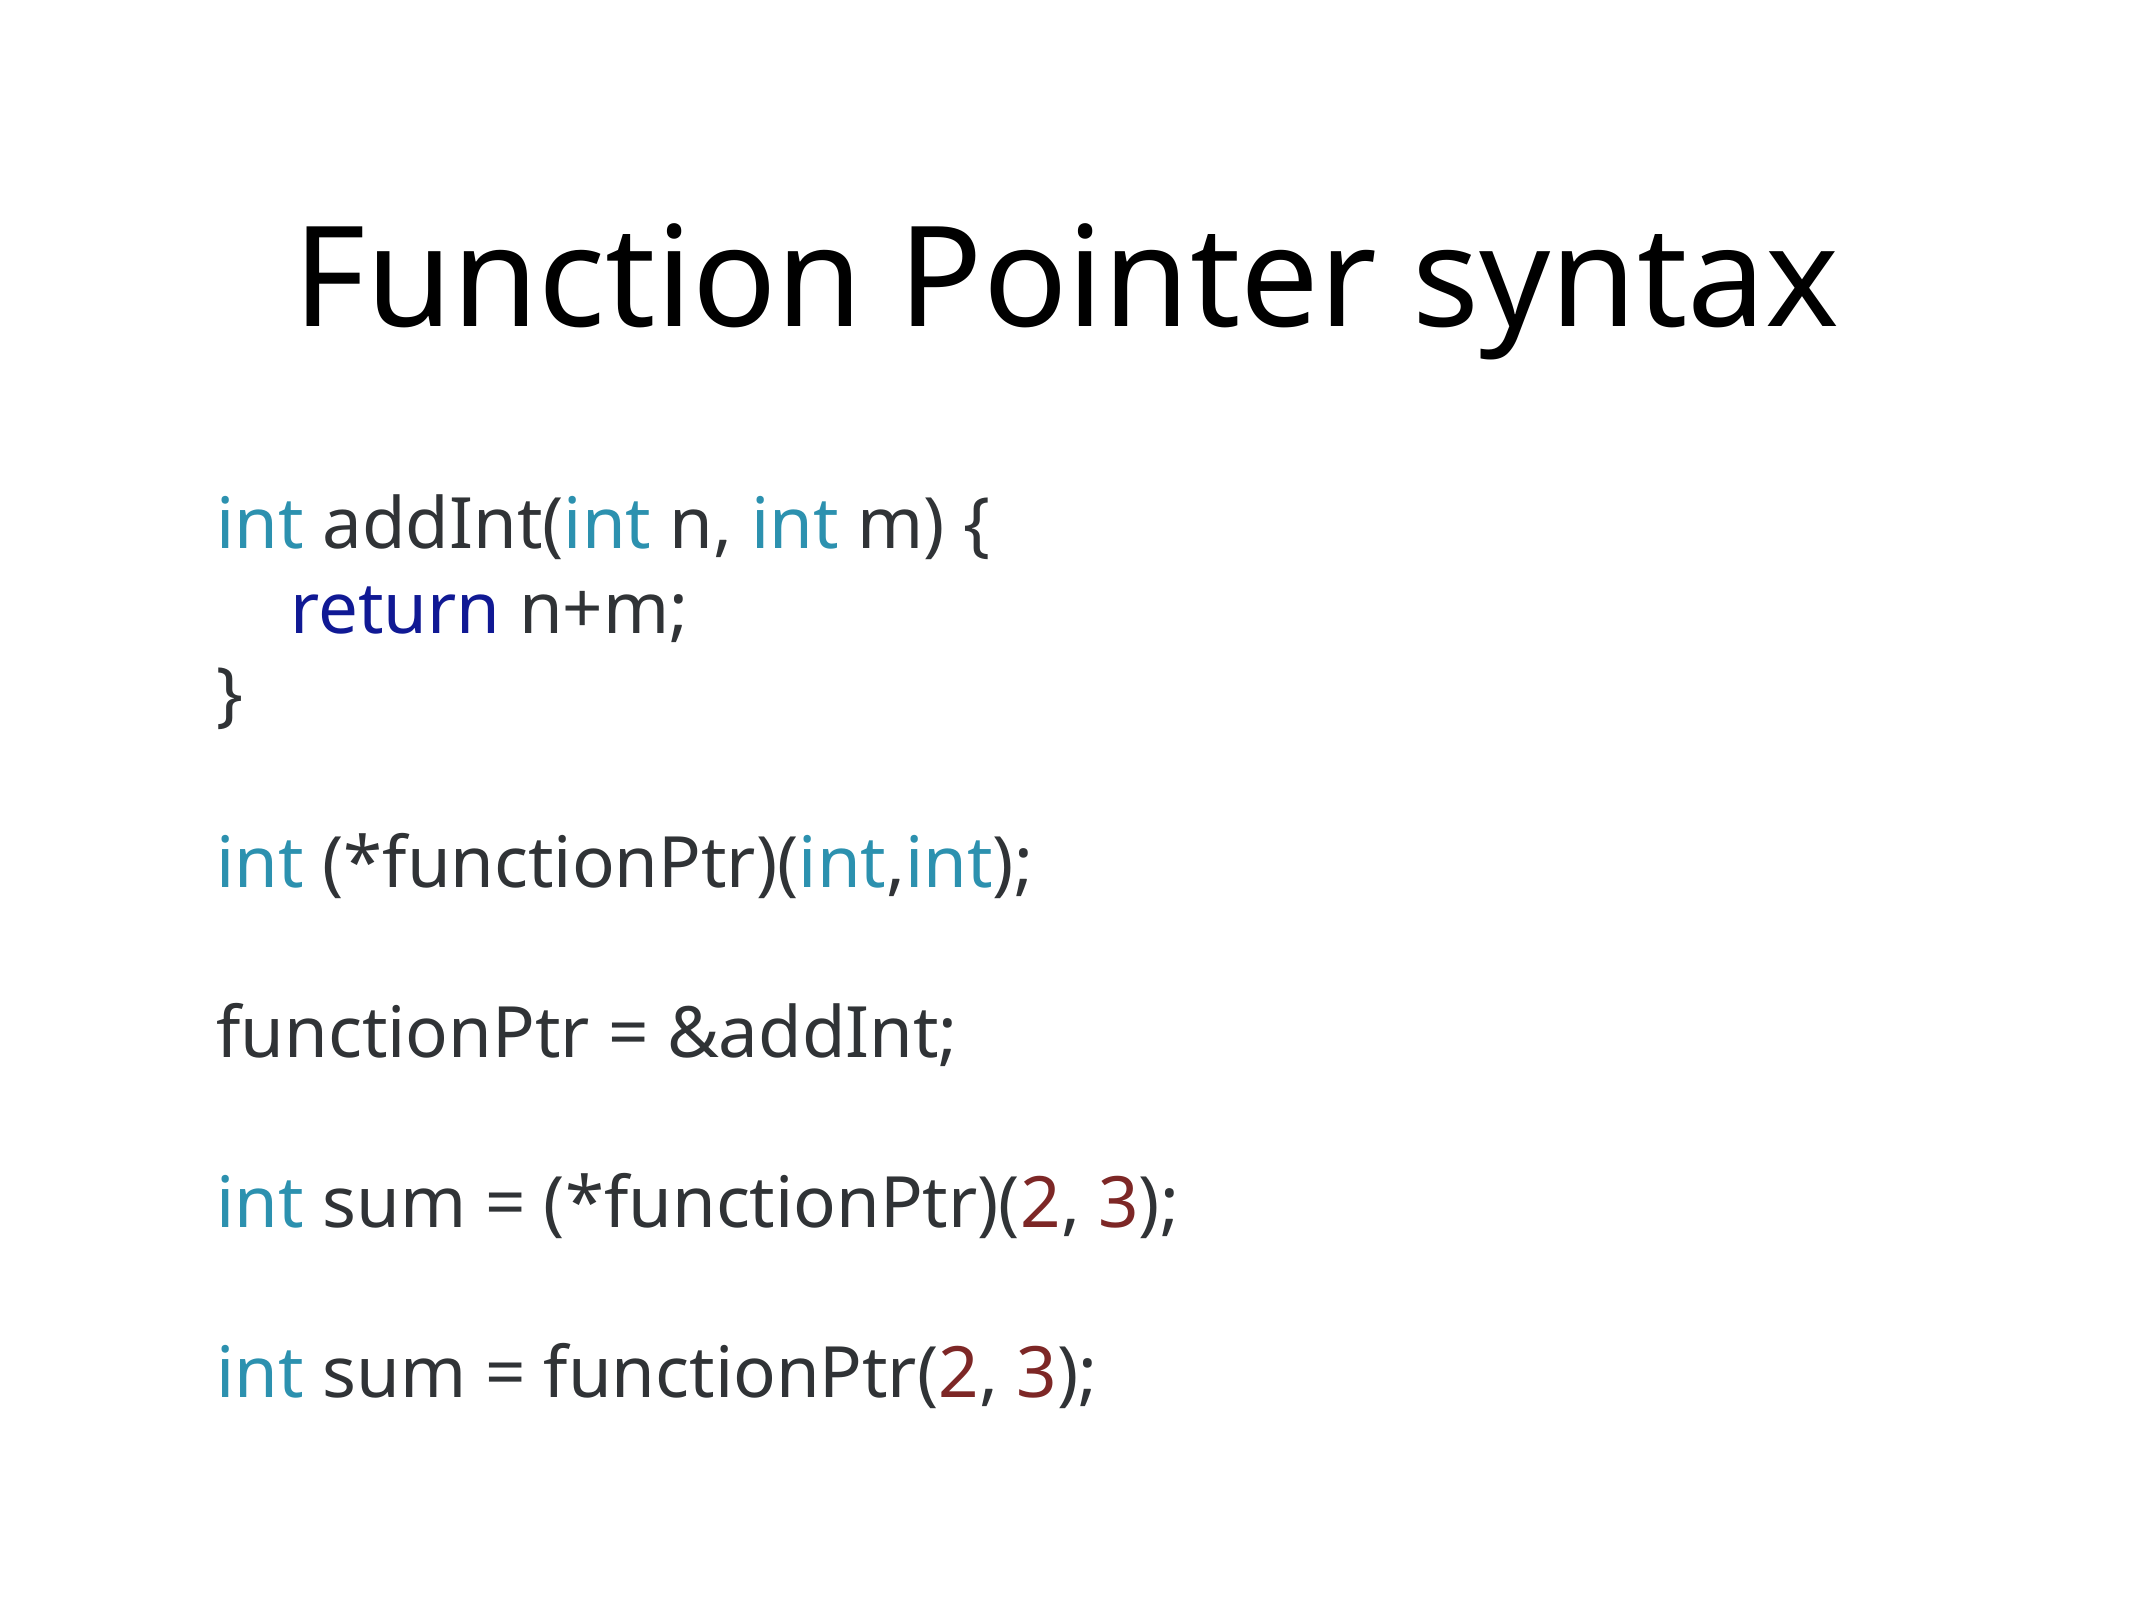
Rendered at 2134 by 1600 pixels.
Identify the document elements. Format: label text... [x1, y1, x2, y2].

subtitle int addInt(int n, int m) { return n+m; } int (*functionPtr)(int,int); functionPtr = &addInt; int sum = (*functionPtr)(2, 3); int sum = functionPtr(2, 3); [207, 468, 1926, 1504]
title Function Pointer syntax [207, 176, 1926, 364]
